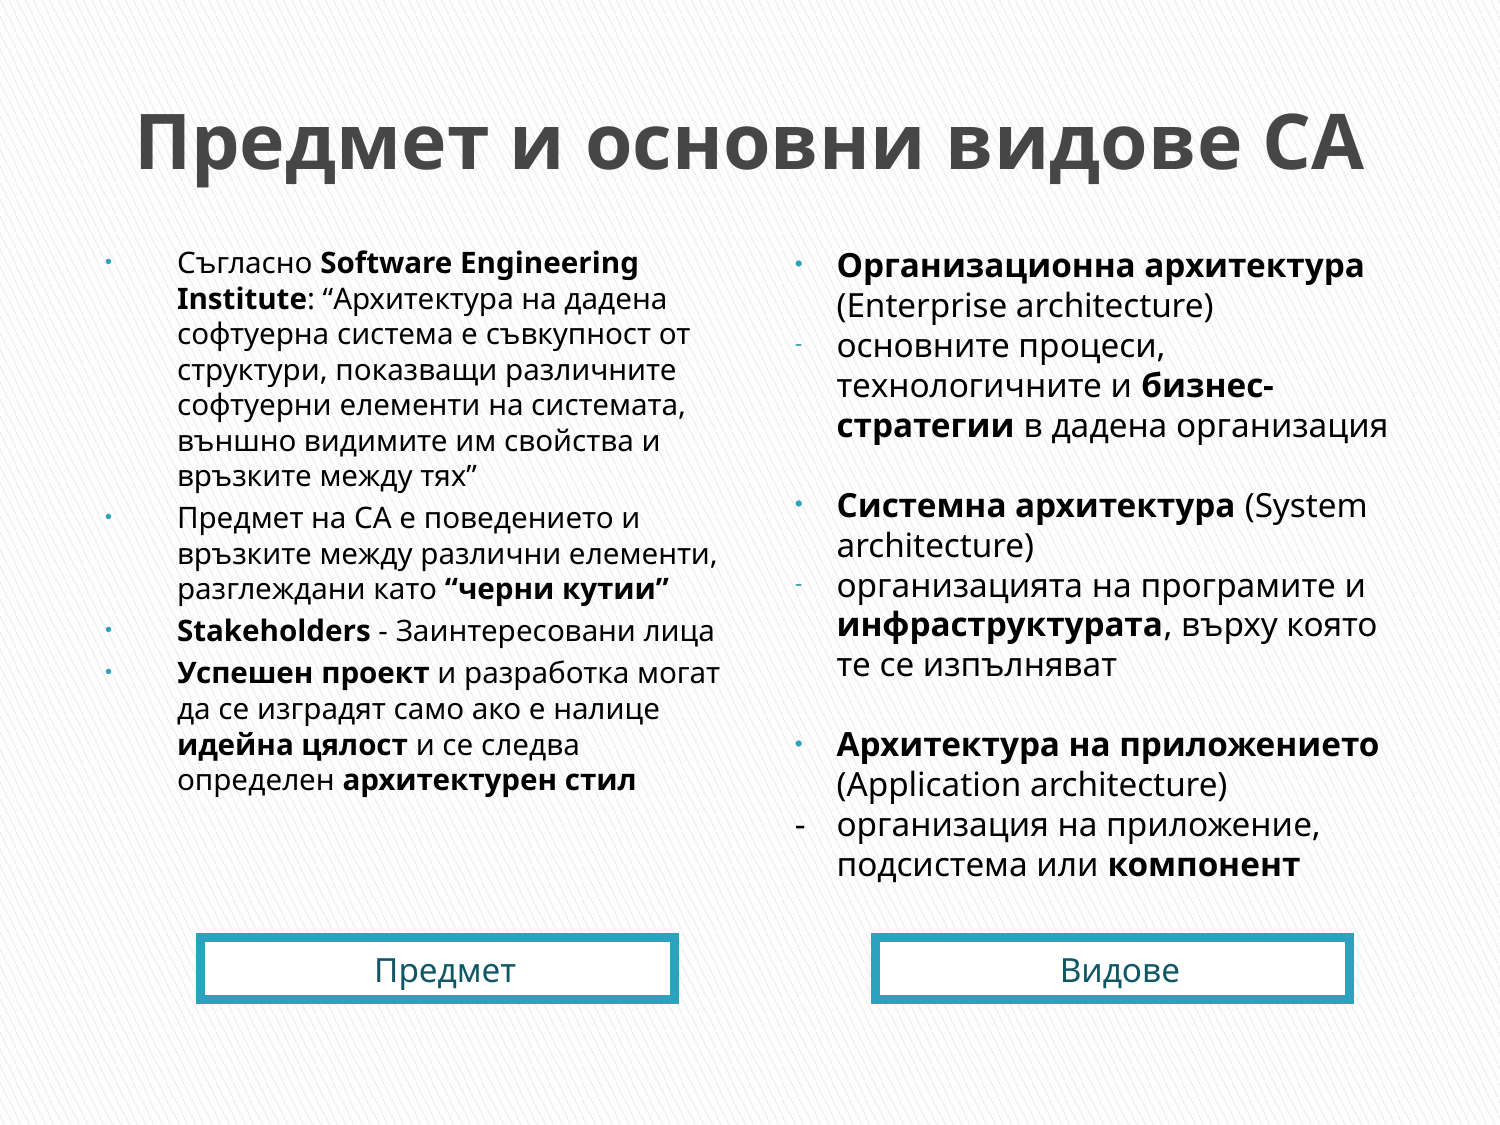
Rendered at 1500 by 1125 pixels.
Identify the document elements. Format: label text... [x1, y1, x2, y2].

list Видове [871, 933, 1354, 1004]
list Организационна архитектура (Enterprise architecture) основните процеси, технологичните и бизнес-стратегии в дадена организация Системна архитектура (System architecture) организацията на програмите и инфраструктурата, върху която те се изпълняват Архитектура на приложението (Application architecture) - организация на приложение, подсистема или компонент [761, 236, 1425, 884]
list Съгласно Software Engineering Institute: “Архитектура на дадена софтуерна система е съвкупност от структури, показващи различните софтуерни елементи на системата, външно видимите им свойства и връзките между тях” Предмет на СА е поведението и връзките между различни елементи, разглеждани като “черни кутии” Stakeholders - Заинтересовани лица Успешен проект и разработка могат да се изградят само ако е налице идейна цялост и се следва определен архитектурен стил [75, 236, 738, 884]
title Предмет и основни видове СА [75, 44, 1425, 233]
list Предмет [196, 933, 679, 1004]
